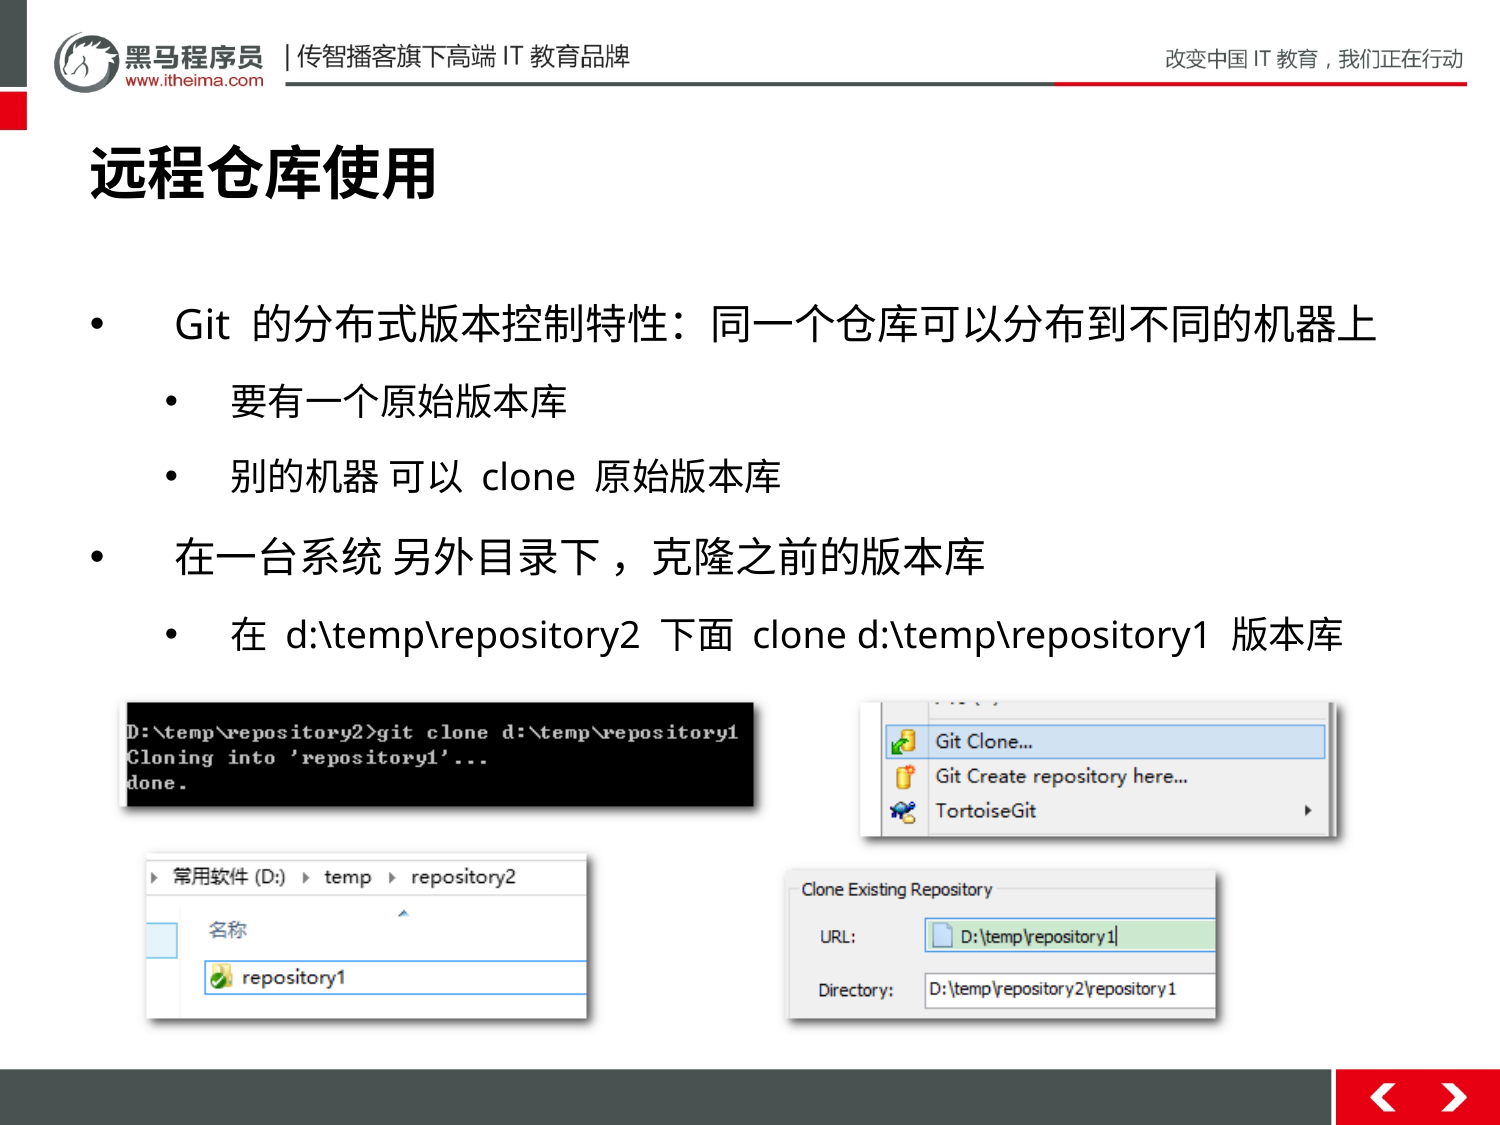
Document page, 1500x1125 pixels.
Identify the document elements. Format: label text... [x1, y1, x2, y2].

list Git 的分布式版本控制特性：同一个仓库可以分布到不同的机器上 要有一个原始版本库 别的机器 可以 clone 原始版本库 在一台系统 另外目录下 ，克隆之前的版本库 在 d:\temp\repository2 下面 clone d:\temp\repository1 版本库 [75, 265, 1425, 1008]
picture [0, 0, 1500, 1125]
title 远程仓库使用 [75, 128, 1425, 236]
